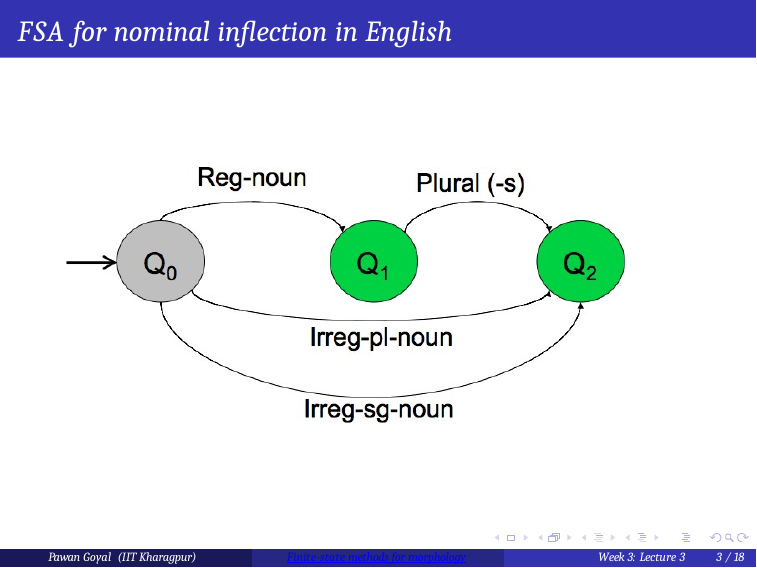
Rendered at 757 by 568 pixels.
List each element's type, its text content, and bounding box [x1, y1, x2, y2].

text_box [0, 0, 756, 58]
picture [66, 167, 625, 423]
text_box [0, 548, 757, 568]
text_box FSA for nominal inflection in English [15, 9, 468, 48]
